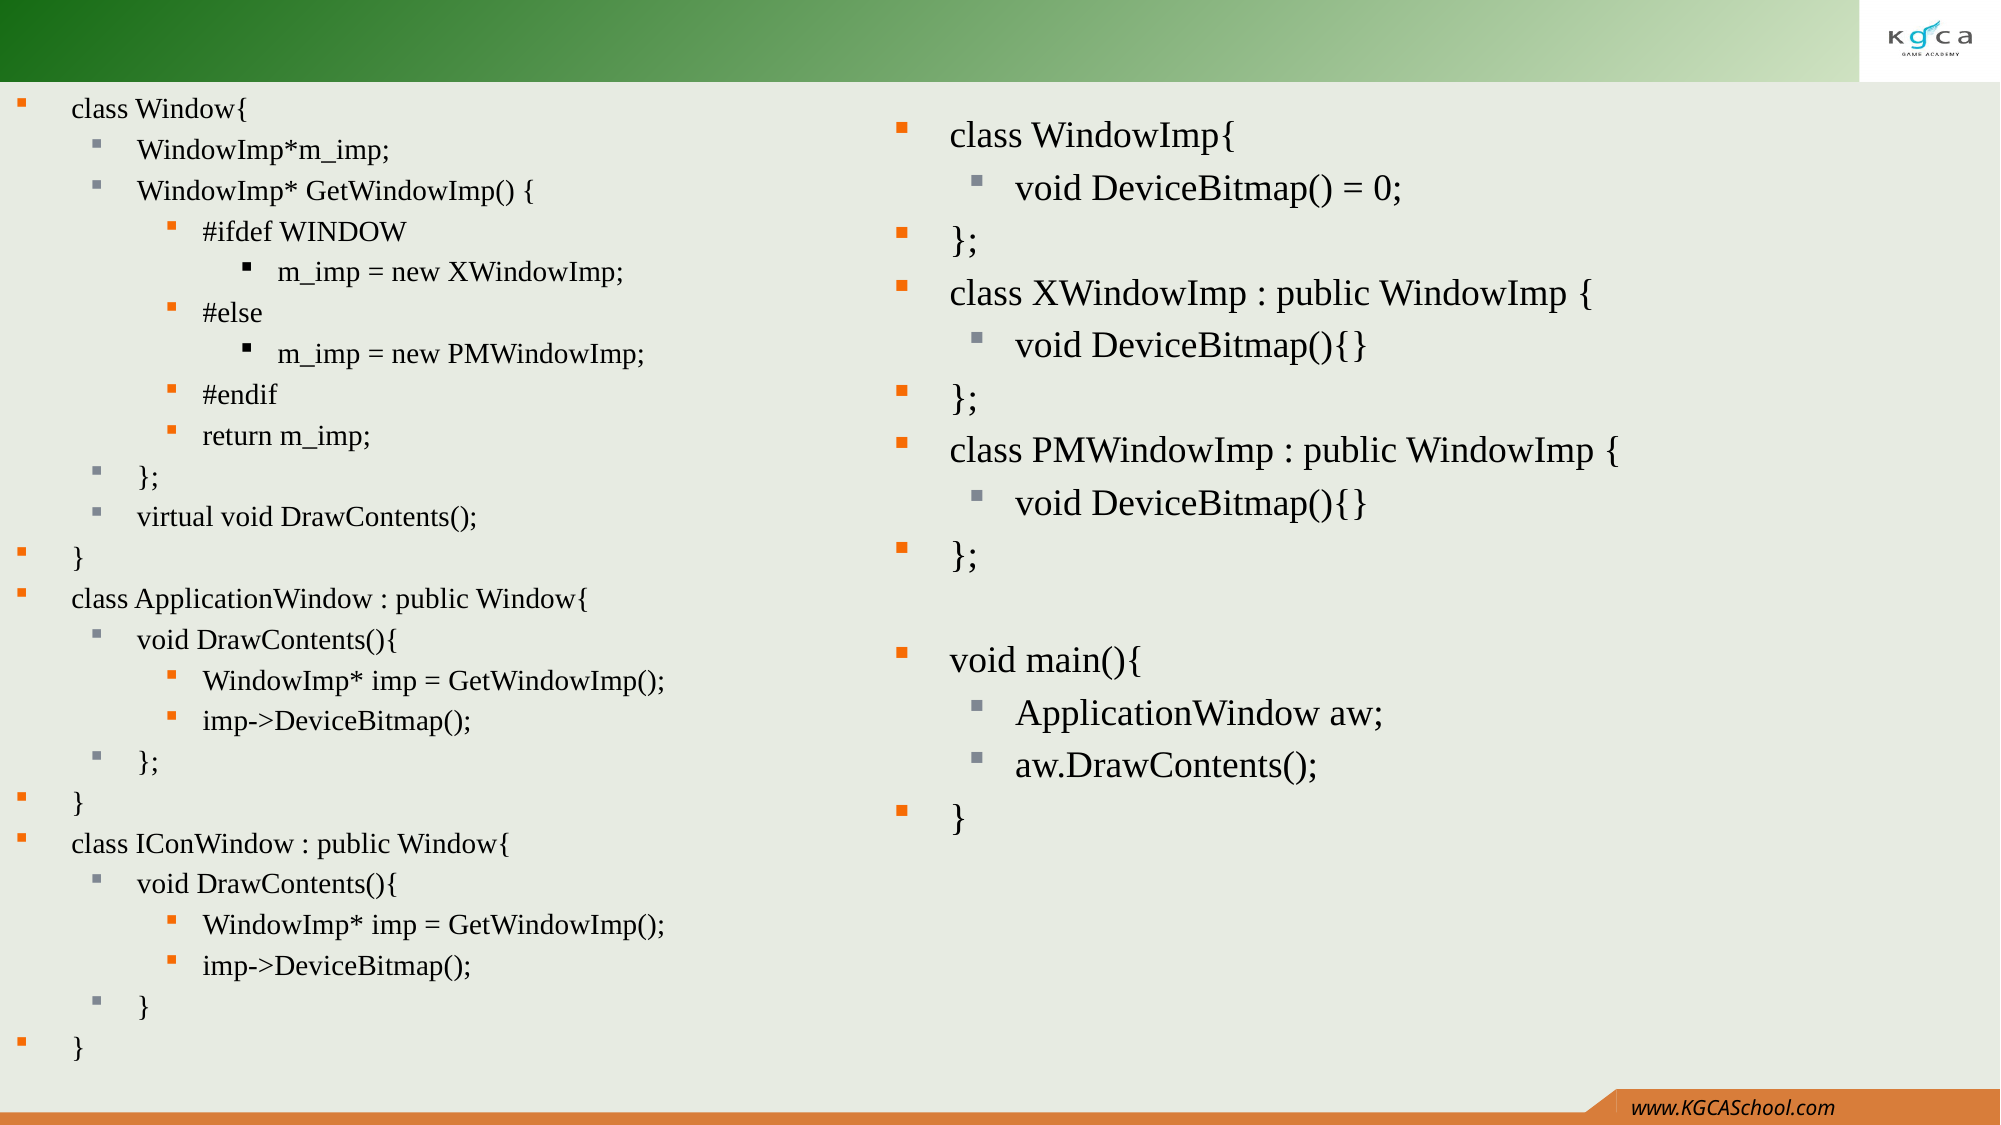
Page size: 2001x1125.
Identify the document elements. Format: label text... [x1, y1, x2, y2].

picture [1859, 0, 2000, 82]
text_box class WindowImp{ void DeviceBitmap() = 0; }; class XWindowImp : public WindowImp { void DeviceBitmap(){} }; class PMWindowImp : public WindowImp { void DeviceBitmap(){} }; void main(){ ApplicationWindow aw; aw.DrawContents(); } [878, 102, 2000, 1076]
list class Window{ WindowImp*m_imp; WindowImp* GetWindowImp() { #ifdef WINDOW m_imp = new XWindowImp; #else m_imp = new PMWindowImp; #endif return m_imp; }; virtual void DrawContents(); } class ApplicationWindow : public Window{ void DrawContents(){ WindowImp* imp = GetWindowImp(); imp->DeviceBitmap(); }; } class IConWindow : public Window{ void DrawContents(){ WindowImp* imp = GetWindowImp(); imp->DeviceBitmap(); } } [0, 81, 855, 1055]
